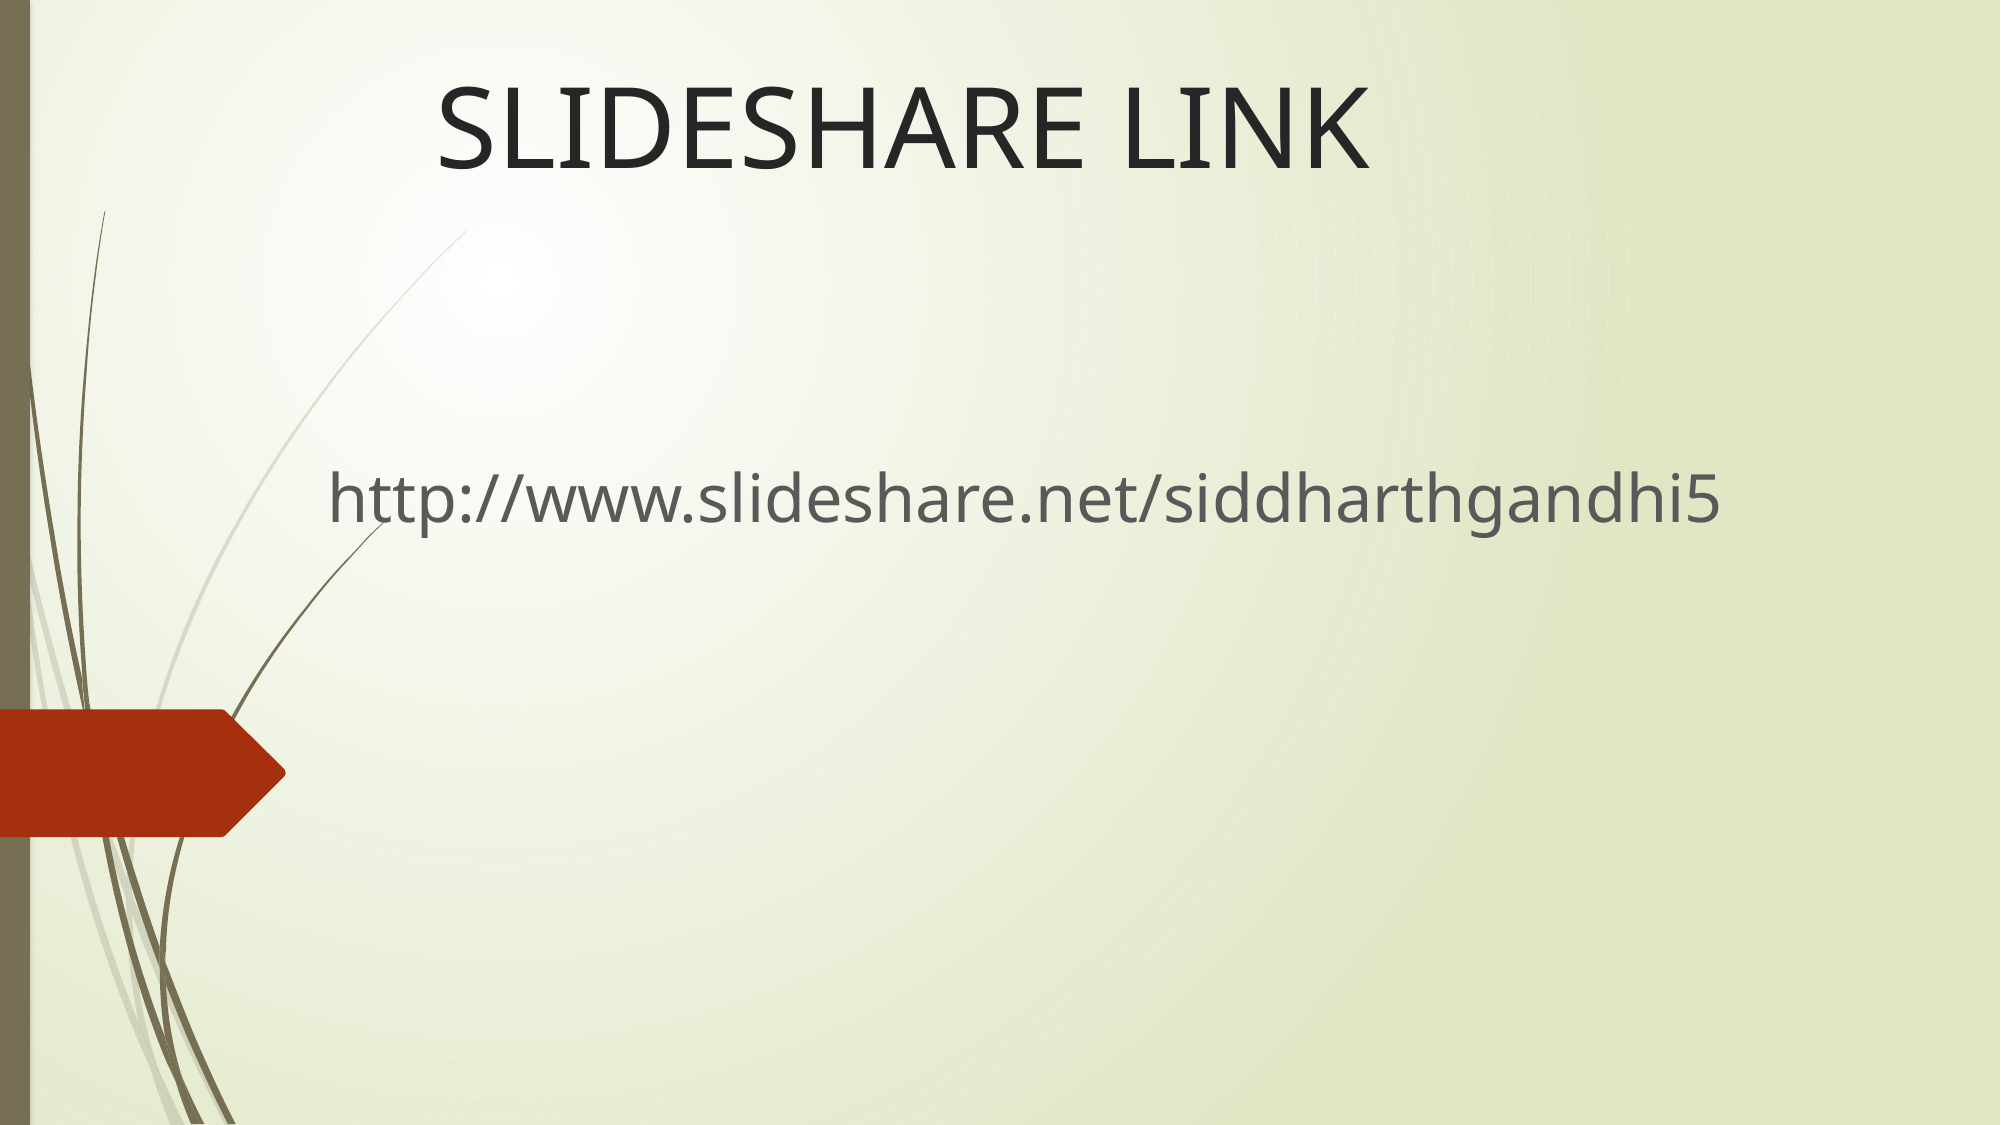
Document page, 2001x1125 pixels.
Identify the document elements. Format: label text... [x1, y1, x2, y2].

subtitle http://www.slideshare.net/siddharthgandhi5 [312, 447, 1776, 633]
title SLIDESHARE LINK [420, 23, 1884, 199]
